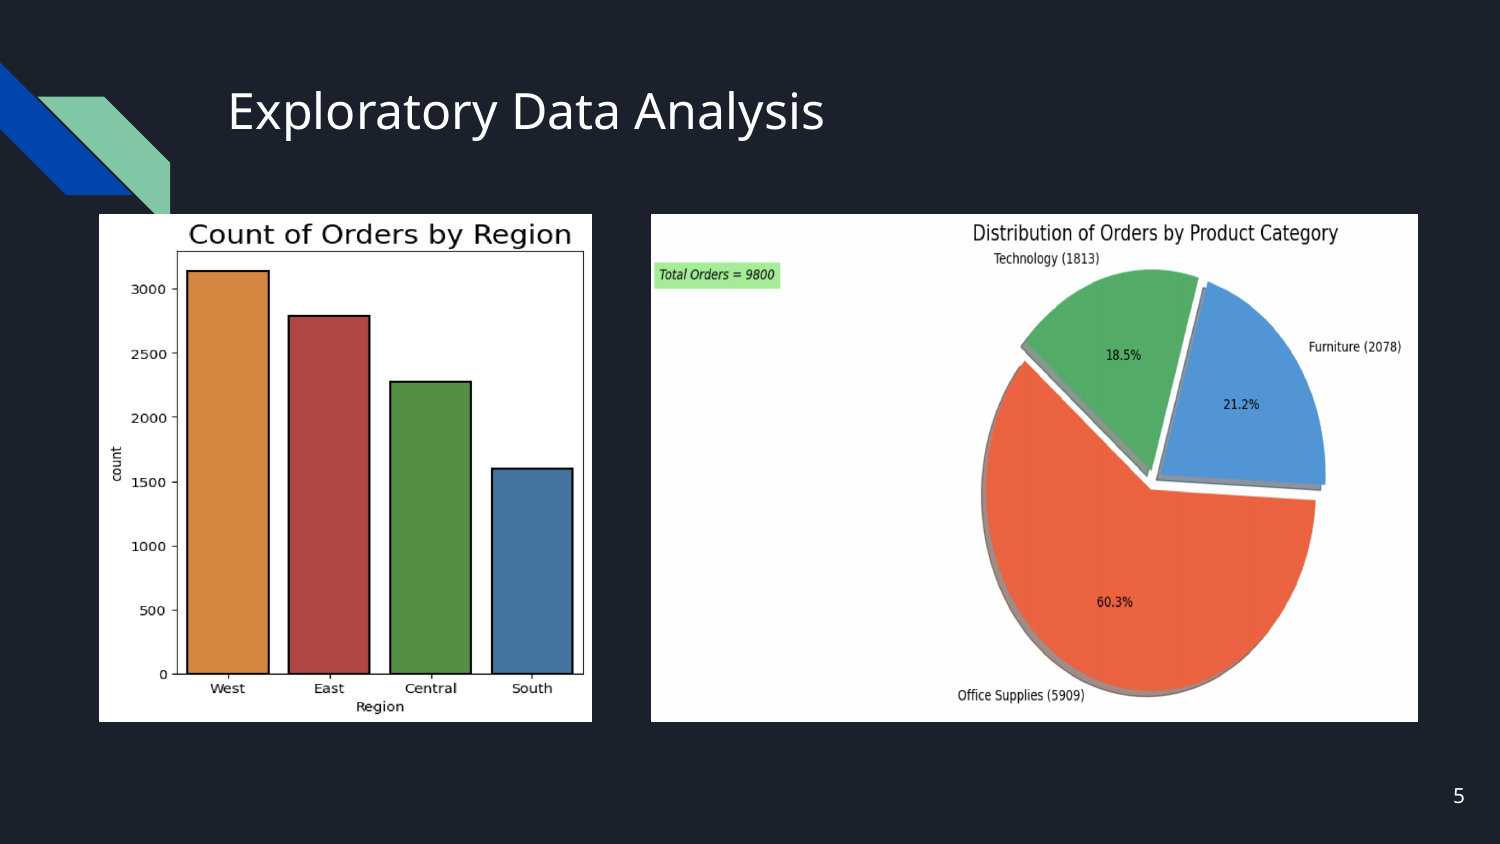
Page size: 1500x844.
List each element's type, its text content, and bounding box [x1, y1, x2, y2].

picture [99, 214, 592, 723]
slide_number ‹#› [1389, 764, 1480, 830]
title Exploratory Data Analysis [212, 64, 1368, 215]
picture [651, 214, 1418, 723]
